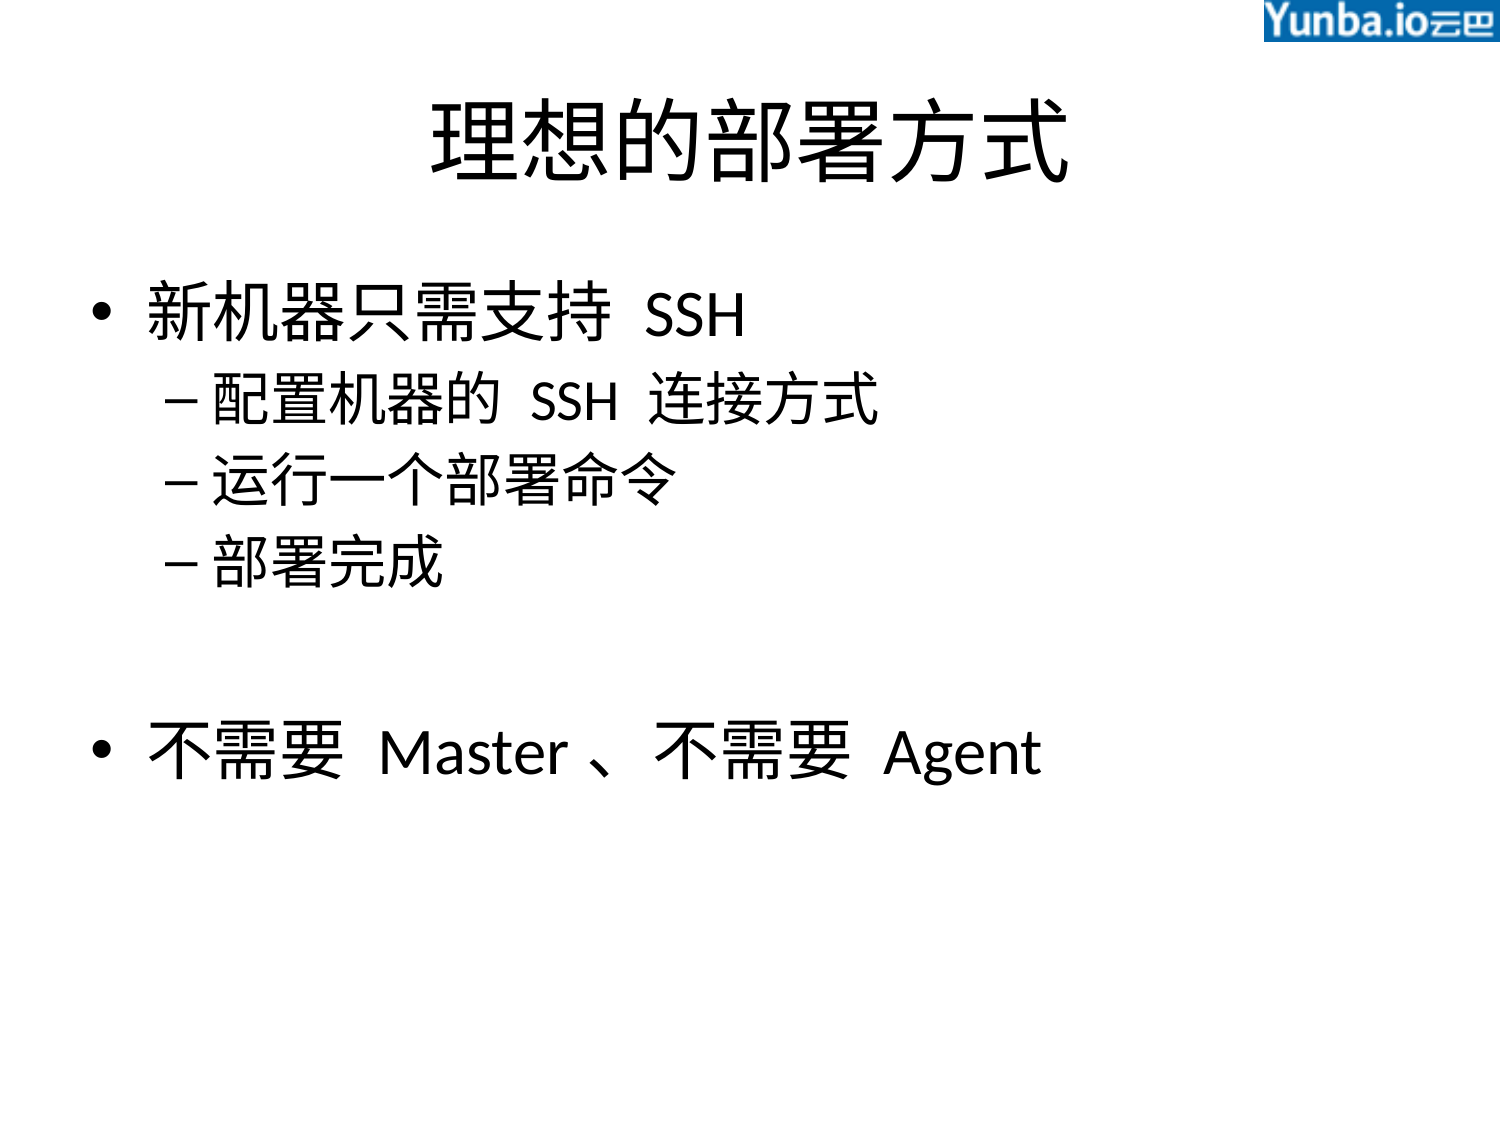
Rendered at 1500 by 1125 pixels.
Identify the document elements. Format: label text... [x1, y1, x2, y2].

list 新机器只需支持 SSH 配置机器的 SSH 连接方式 运行一个部署命令 部署完成 不需要 Master、不需要 Agent [75, 262, 1425, 1005]
picture [1264, 0, 1500, 42]
title 理想的部署方式 [75, 45, 1425, 233]
